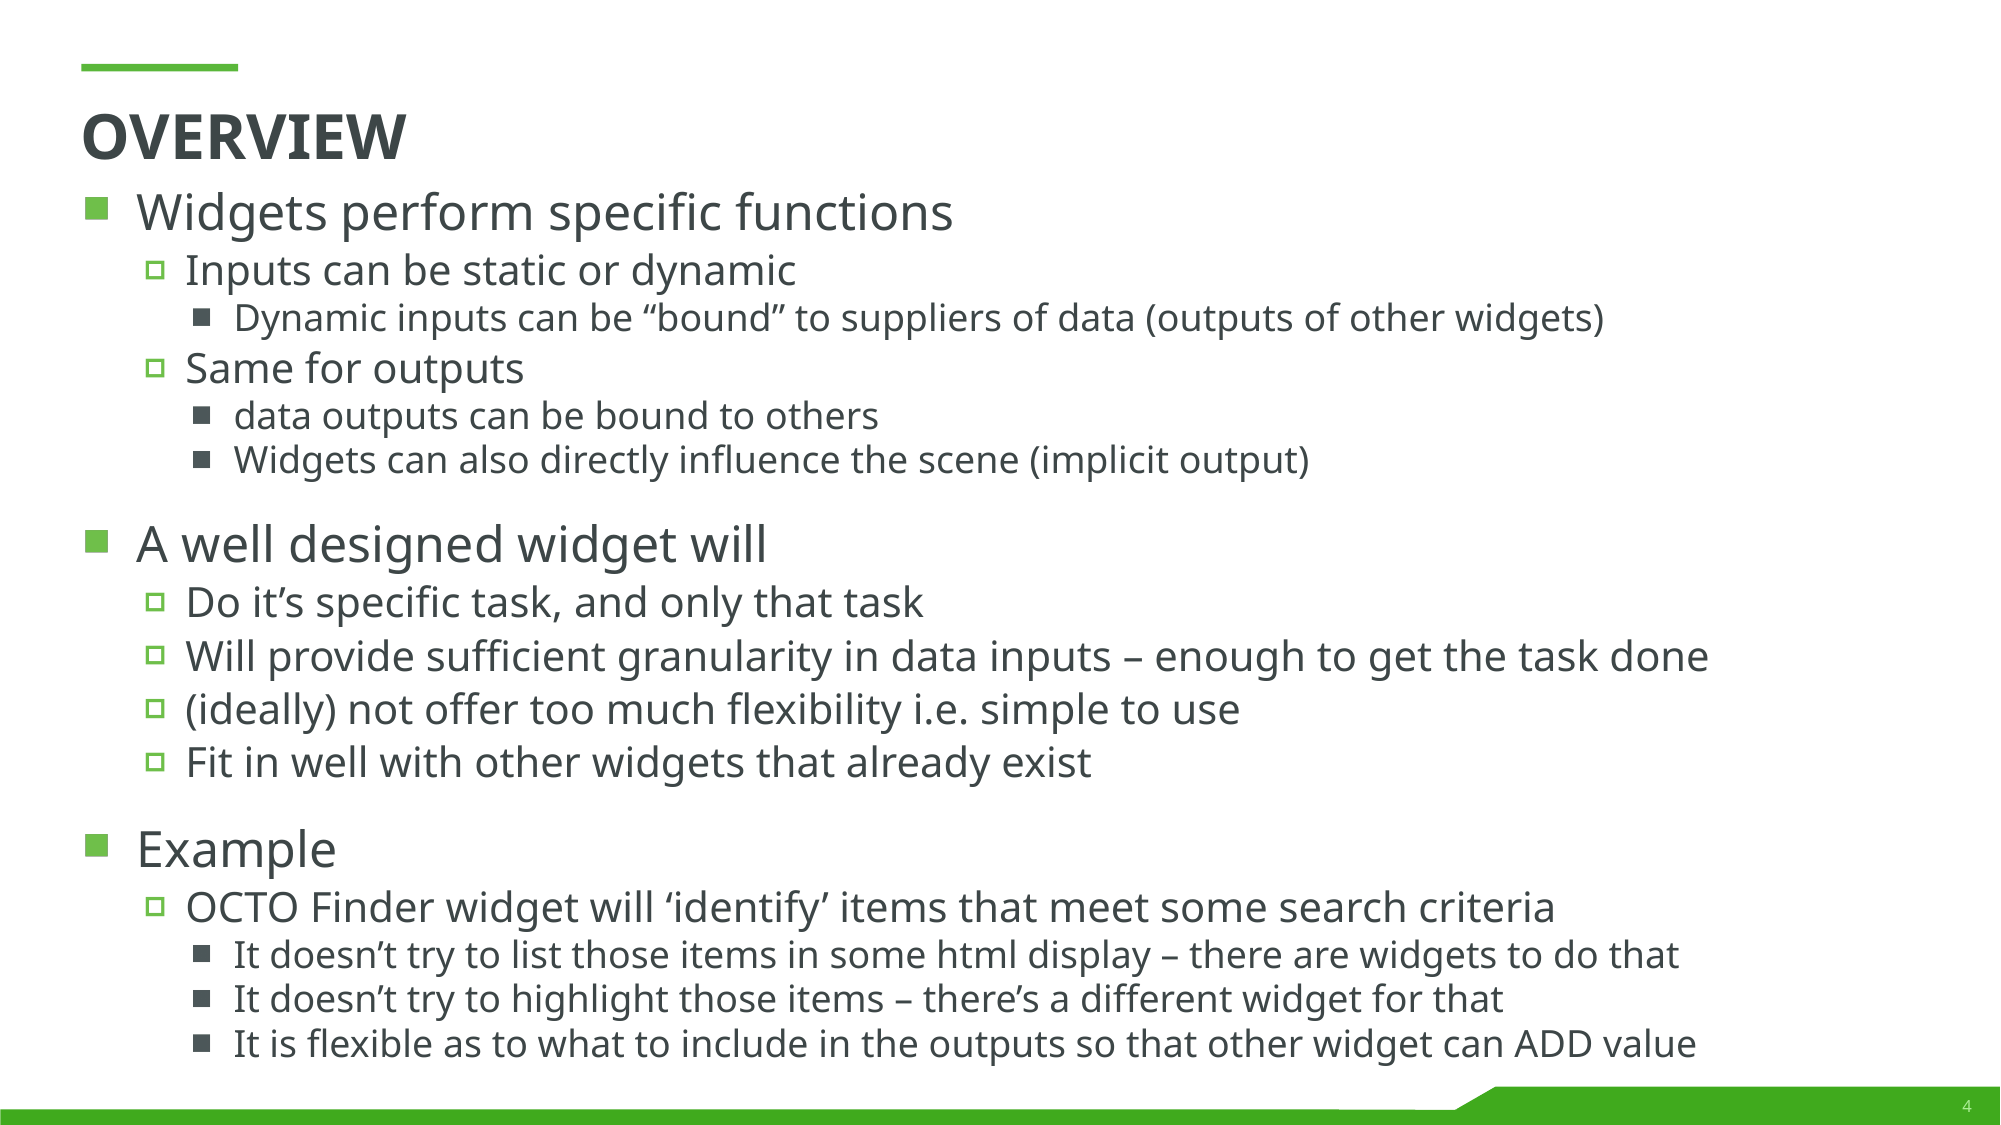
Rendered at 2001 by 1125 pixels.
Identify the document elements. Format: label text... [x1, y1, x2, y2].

picture [188, 303, 215, 331]
picture [140, 255, 170, 285]
picture [140, 747, 170, 777]
picture [140, 891, 170, 922]
picture [80, 526, 116, 562]
picture [140, 693, 170, 724]
picture [140, 587, 170, 617]
picture [188, 940, 215, 967]
picture [140, 640, 170, 670]
picture [80, 193, 116, 229]
picture [188, 401, 215, 429]
picture [140, 353, 170, 383]
list Widgets perform specific functions Inputs can be static or dynamic Dynamic inputs can be “bound” to suppliers of data (outputs of other widgets) Same for outputs data outputs can be bound to others Widgets can also directly influence the scene (implicit output) A well designed widget will Do it’s specific task, and only that task Will provide sufficient granularity in data inputs – enough to get the task done (ideally) not offer too much flexibility i.e. simple to use Fit in well with other widgets that already exist Example OCTO Finder widget will ‘identify’ items that meet some search criteria It doesn’t try to list those items in some html display – there are widgets to do that It doesn’t try to highlight those items – there’s a different widget for that It is flexible as to what to include in the outputs so that other widget can ADD value [80, 187, 1851, 938]
picture [188, 985, 215, 1012]
title Overview [80, 111, 1851, 172]
picture [188, 1029, 215, 1057]
picture [188, 446, 215, 473]
picture [80, 830, 116, 866]
